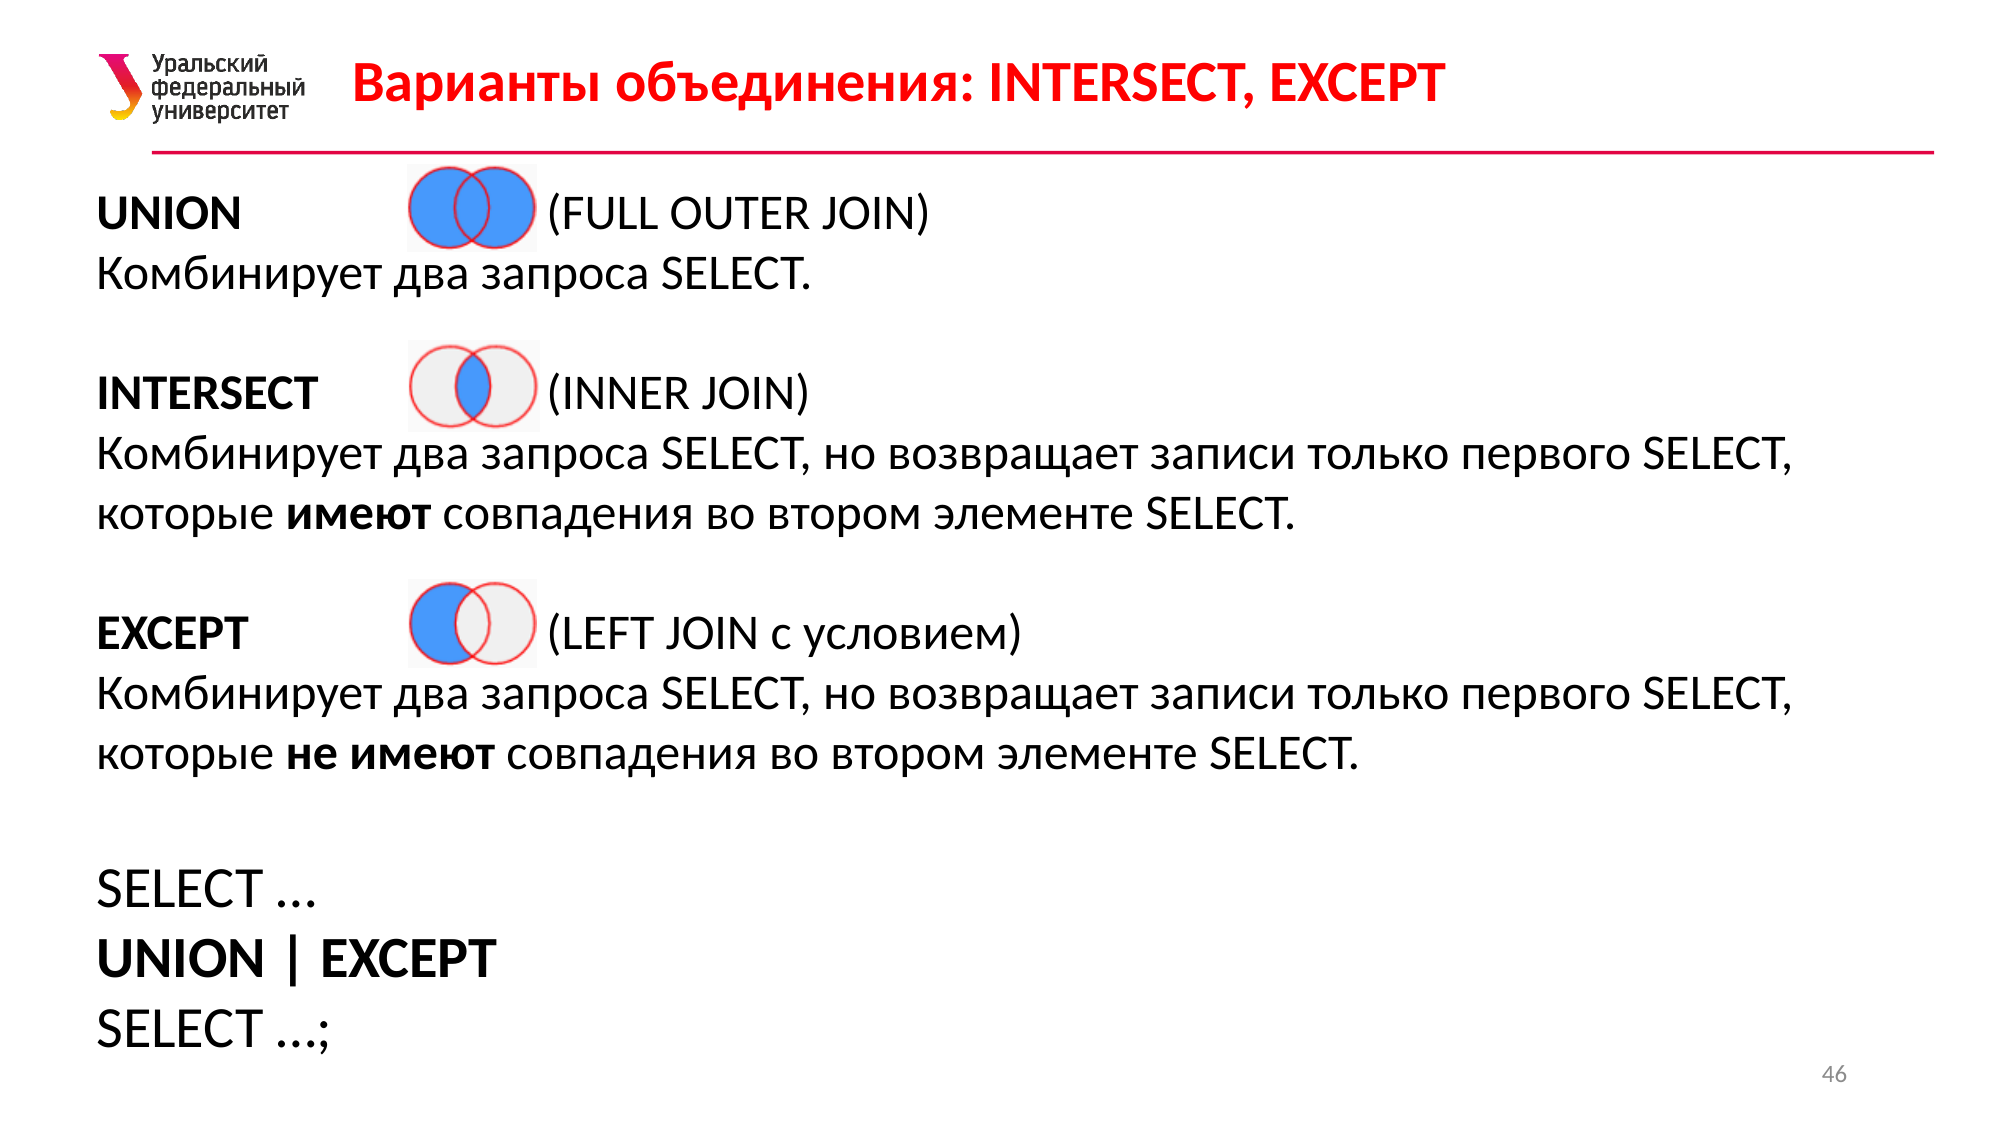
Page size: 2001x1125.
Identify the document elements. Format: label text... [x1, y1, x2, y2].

picture [408, 340, 540, 432]
slide_number 46 [1412, 1067, 1863, 1103]
picture [408, 579, 537, 668]
picture [406, 164, 537, 252]
text_box UNION (FULL OUTER JOIN) Комбинирует два запроса SELECT. INTERSECT (INNER JOIN) Комбинирует два запроса SELECT, но возвращает записи только первого SELECT, которые имеют совпадения во втором элементе SELECT. EXCEPT (LEFT JOIN с условием) Комбинирует два запроса SELECT, но возвращает записи только первого SELECT, которые не имеют совпадения во втором элементе SELECT. SELECT … UNION | EXCEPT SELECT …; [81, 171, 1919, 1067]
text_box [151, 150, 1935, 155]
text_box Варианты объединения: INTERSECT, EXCEPT [337, 36, 1945, 121]
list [98, 52, 320, 124]
